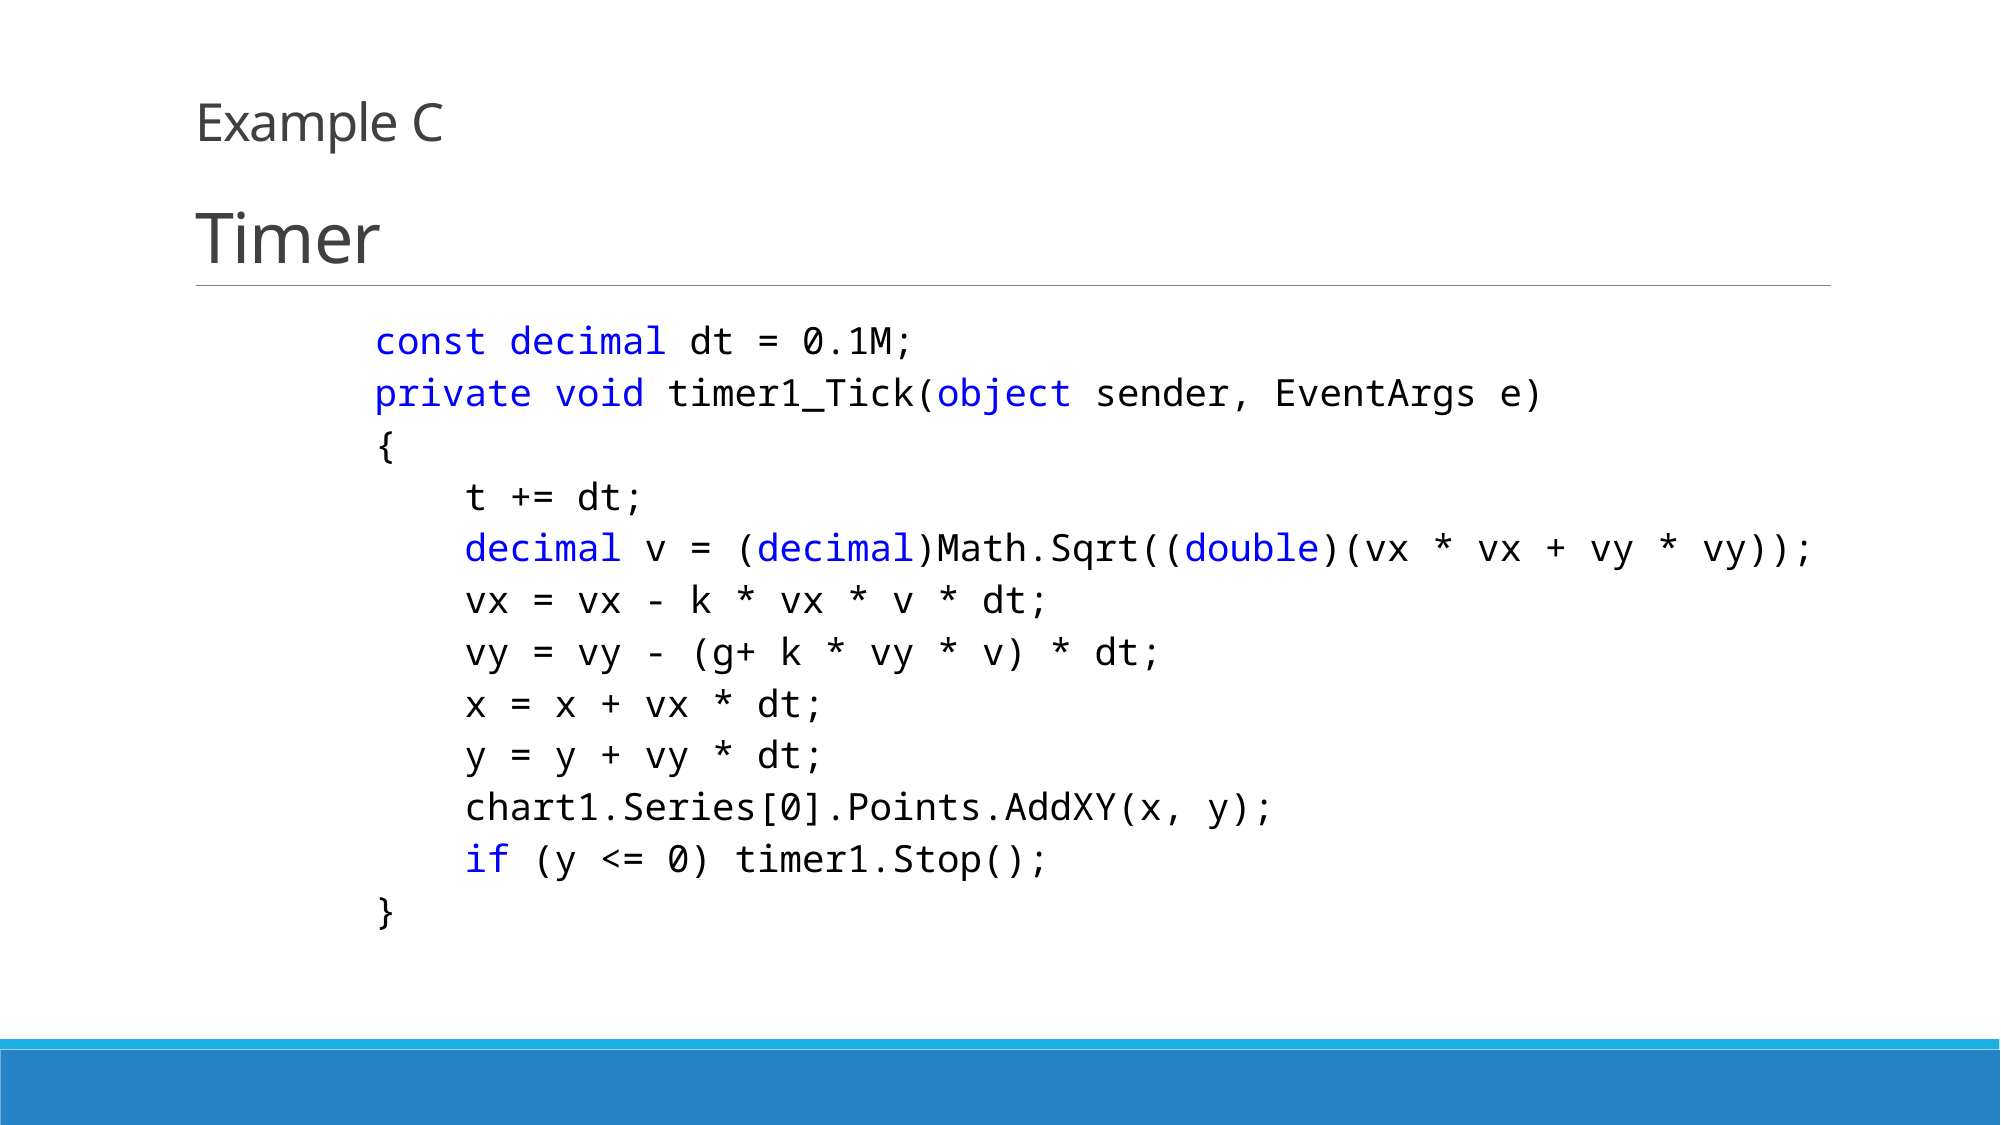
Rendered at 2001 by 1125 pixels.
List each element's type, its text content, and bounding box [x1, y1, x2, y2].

title Example C Timer [180, 47, 1830, 285]
list const decimal dt = 0.1M; private void timer1_Tick(object sender, EventArgs e) { t += dt; decimal v = (decimal)Math.Sqrt((double)(vx * vx + vy * vy)); vx = vx - k * vx * v * dt; vy = vy - (g+ k * vy * v) * dt; x = x + vx * dt; y = y + vy * dt; chart1.Series[0].Points.AddXY(x, y); if (y <= 0) timer1.Stop(); } [180, 302, 1830, 963]
